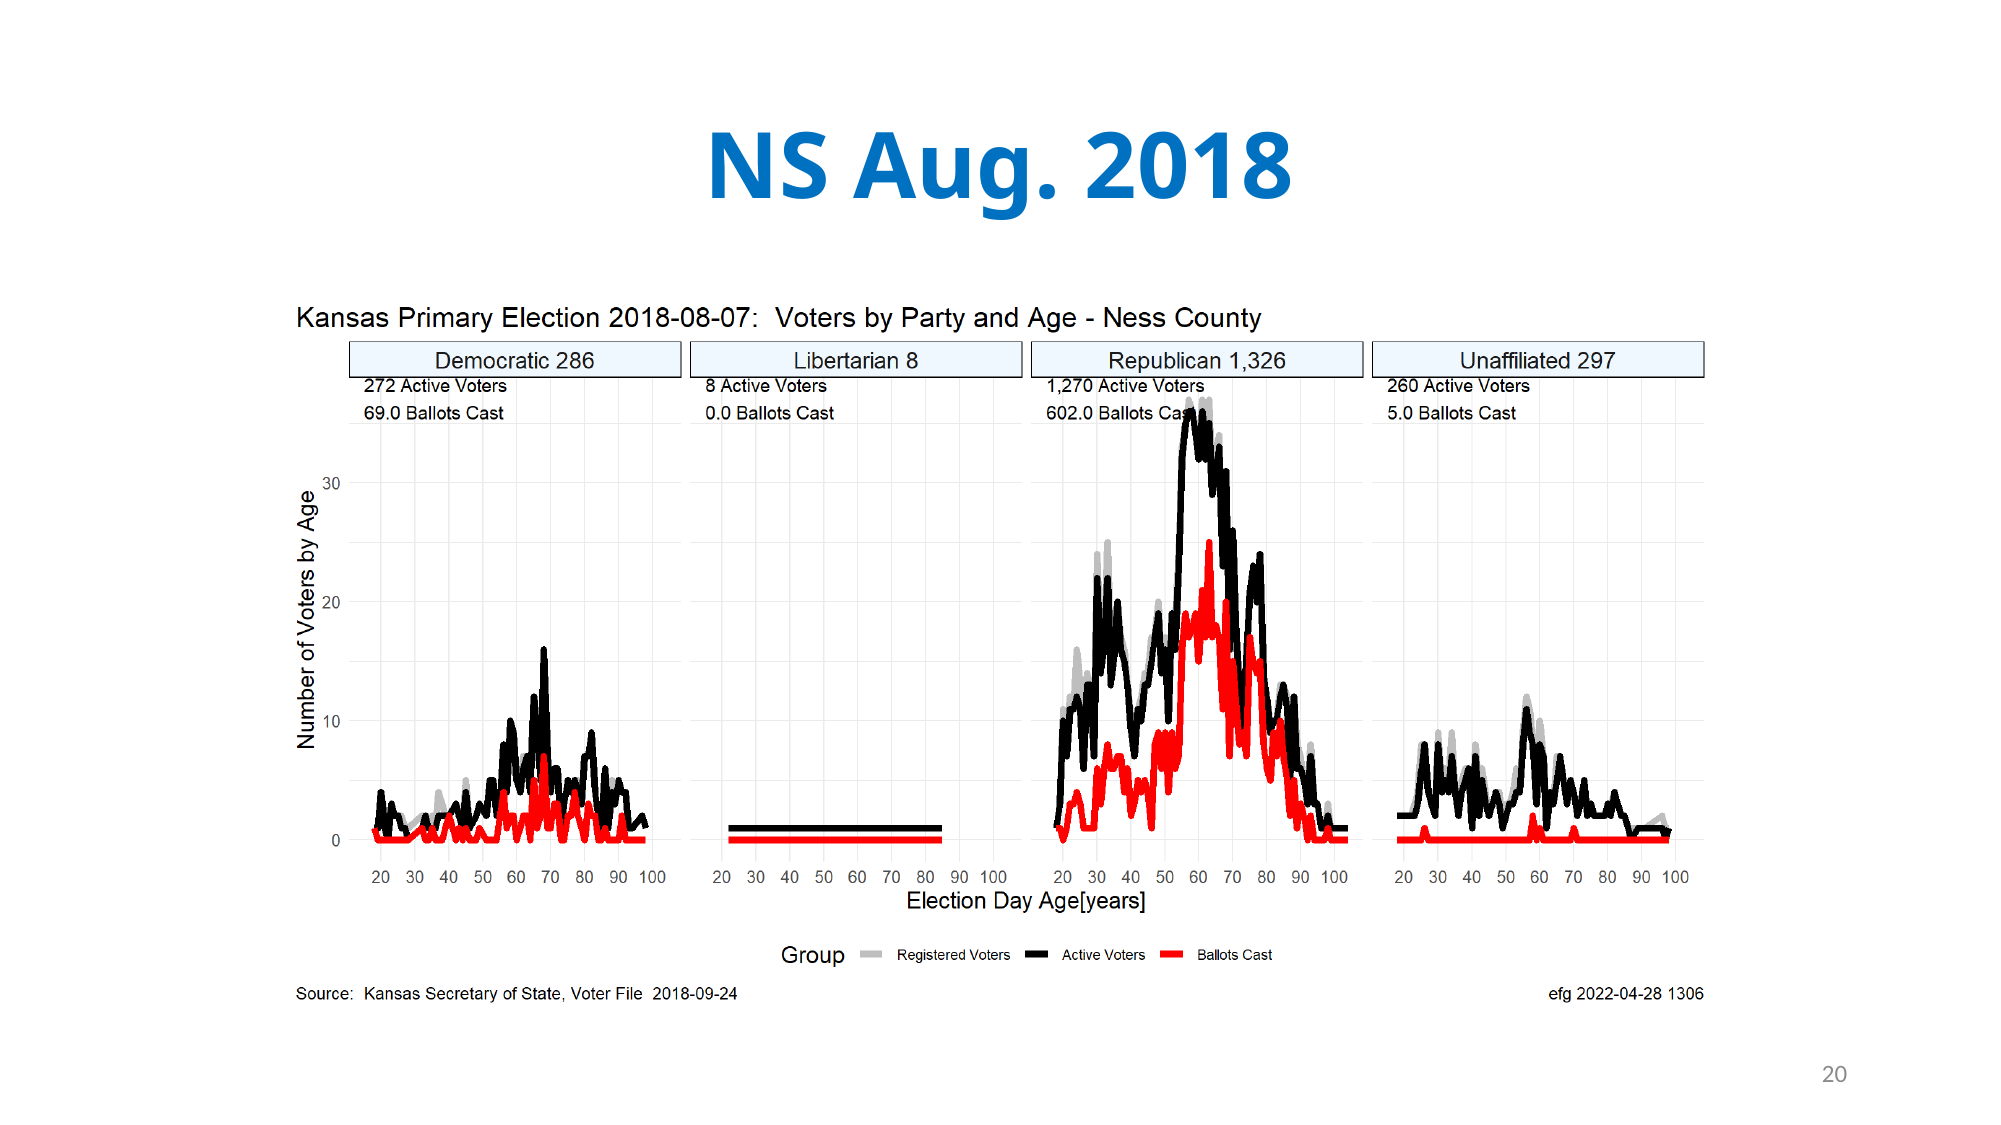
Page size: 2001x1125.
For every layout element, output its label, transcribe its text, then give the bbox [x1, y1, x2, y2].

picture [287, 297, 1713, 1011]
title NS Aug. 2018 [137, 59, 1863, 278]
slide_number ‹#› [1412, 1042, 1863, 1103]
